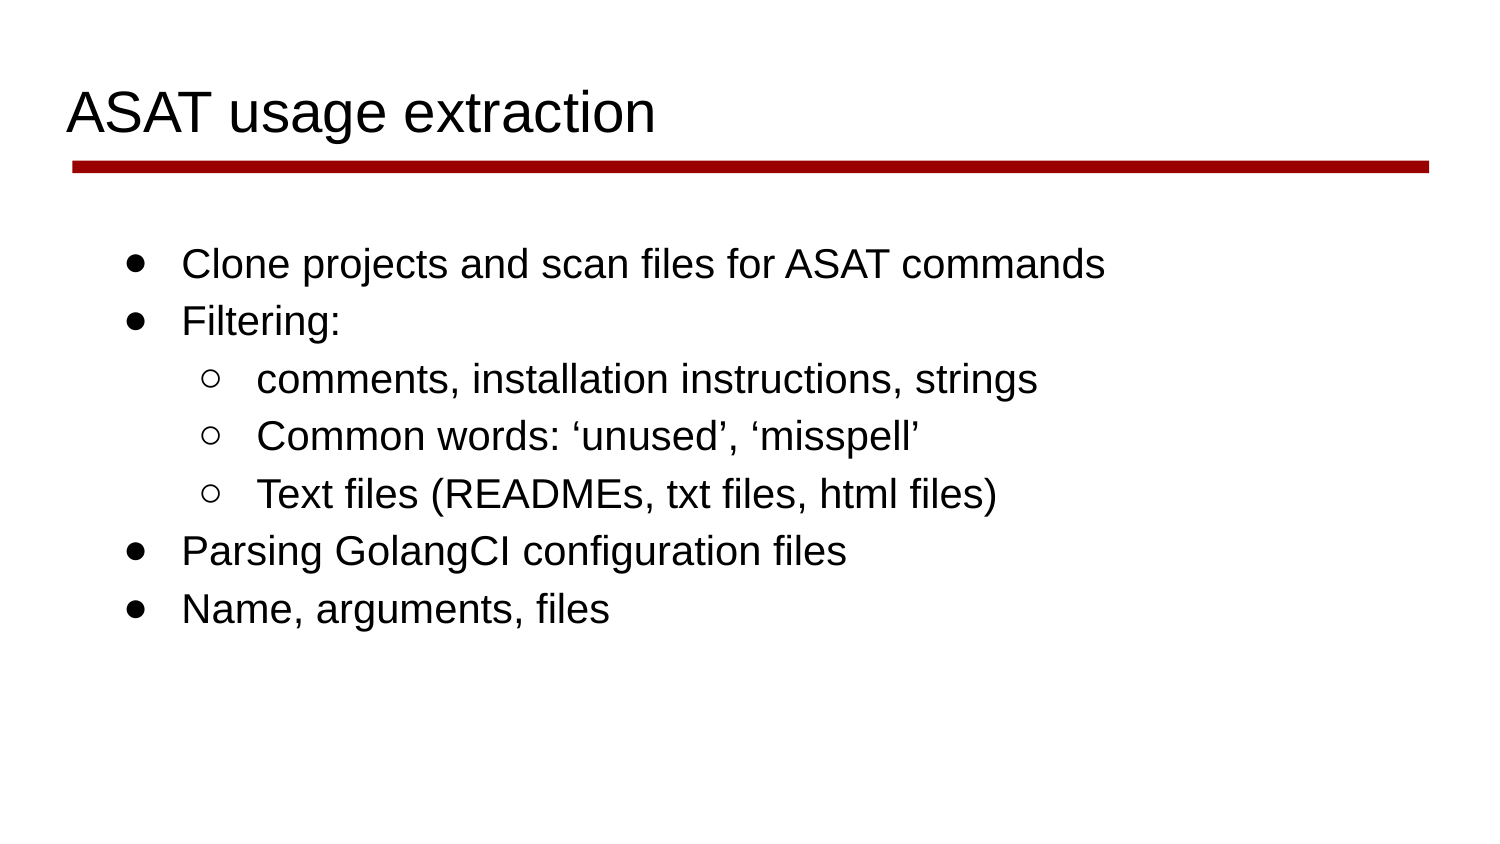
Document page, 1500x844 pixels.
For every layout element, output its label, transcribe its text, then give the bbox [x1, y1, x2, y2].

list Clone projects and scan files for ASAT commands Filtering: comments, installation instructions, strings Common words: ‘unused’, ‘misspell’ Text files (READMEs, txt files, html files) Parsing GolangCI configuration files Name, arguments, files [91, 214, 1409, 775]
title ASAT usage extraction [51, 59, 1449, 154]
